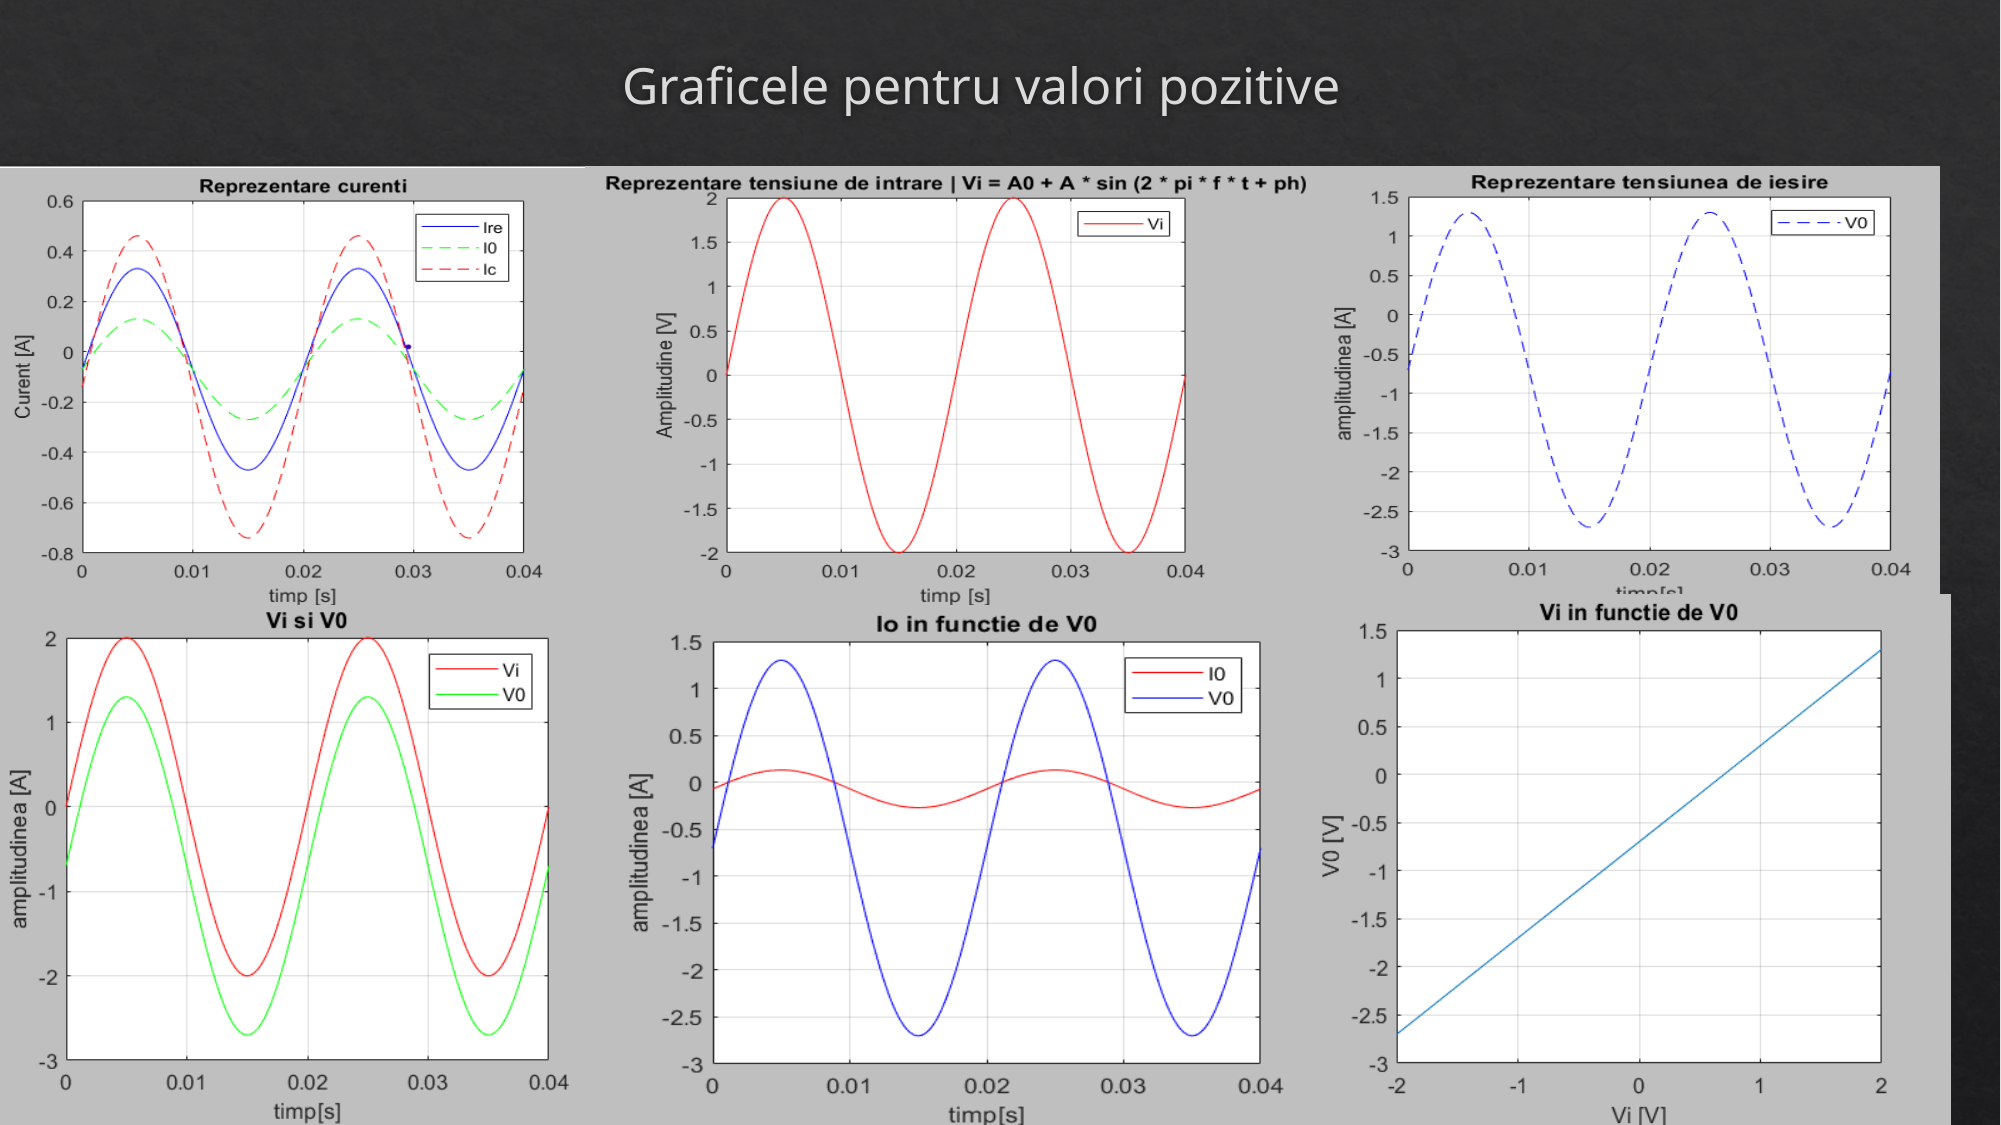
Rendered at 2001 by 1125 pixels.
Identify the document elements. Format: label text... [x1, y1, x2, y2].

picture [0, 166, 1952, 1125]
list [0, 166, 580, 602]
title Graficele pentru valori pozitive [132, 26, 1831, 144]
